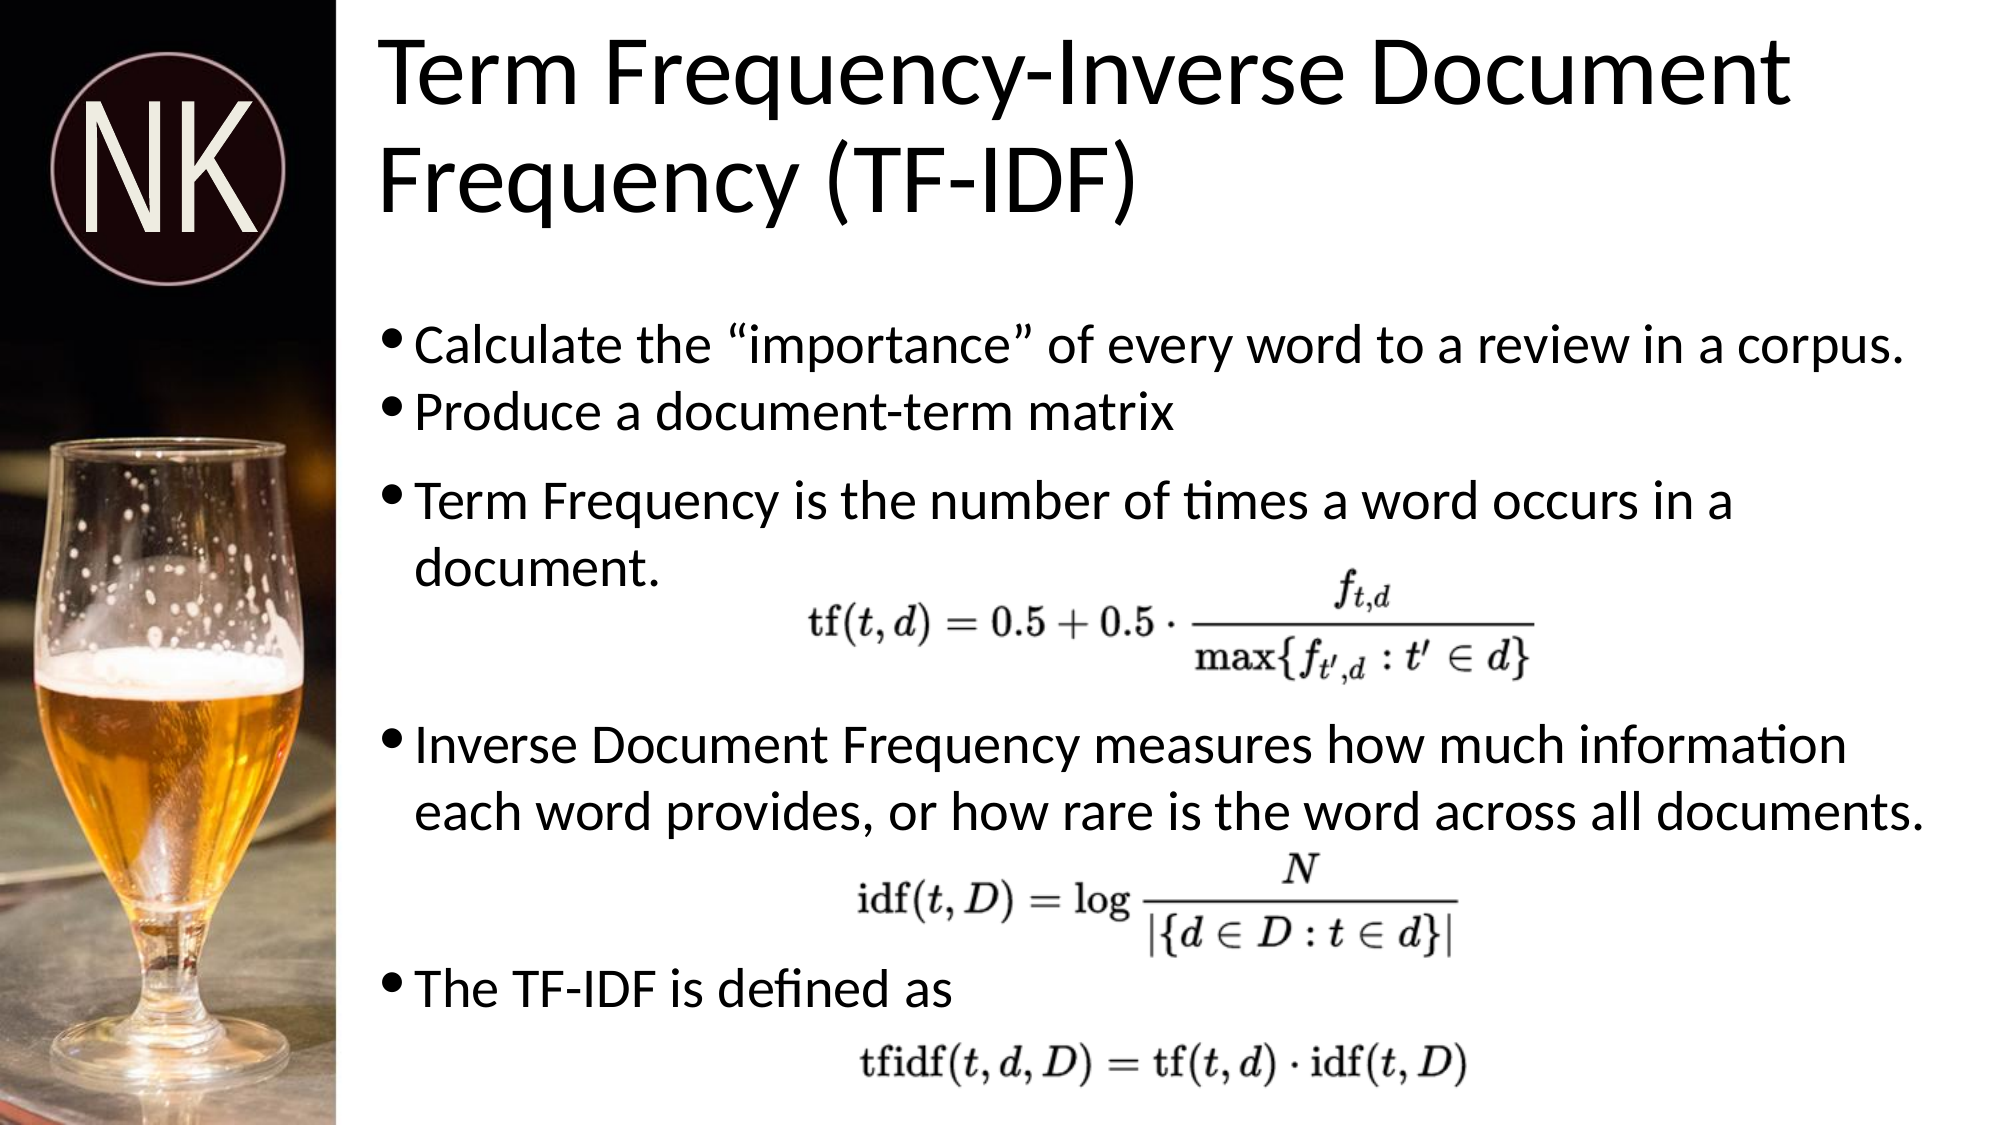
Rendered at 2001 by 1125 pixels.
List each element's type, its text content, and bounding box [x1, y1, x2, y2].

picture [0, 0, 2001, 1125]
title Term Frequency-Inverse Document Frequency (TF-IDF) [362, 5, 2000, 247]
list Calculate the “importance” of every word to a review in a corpus. Produce a document-term matrix Term Frequency is the number of times a word occurs in a document. Inverse Document Frequency measures how much information each word provides, or how rare is the word across all documents. The TF-IDF is defined as [362, 299, 1968, 1100]
